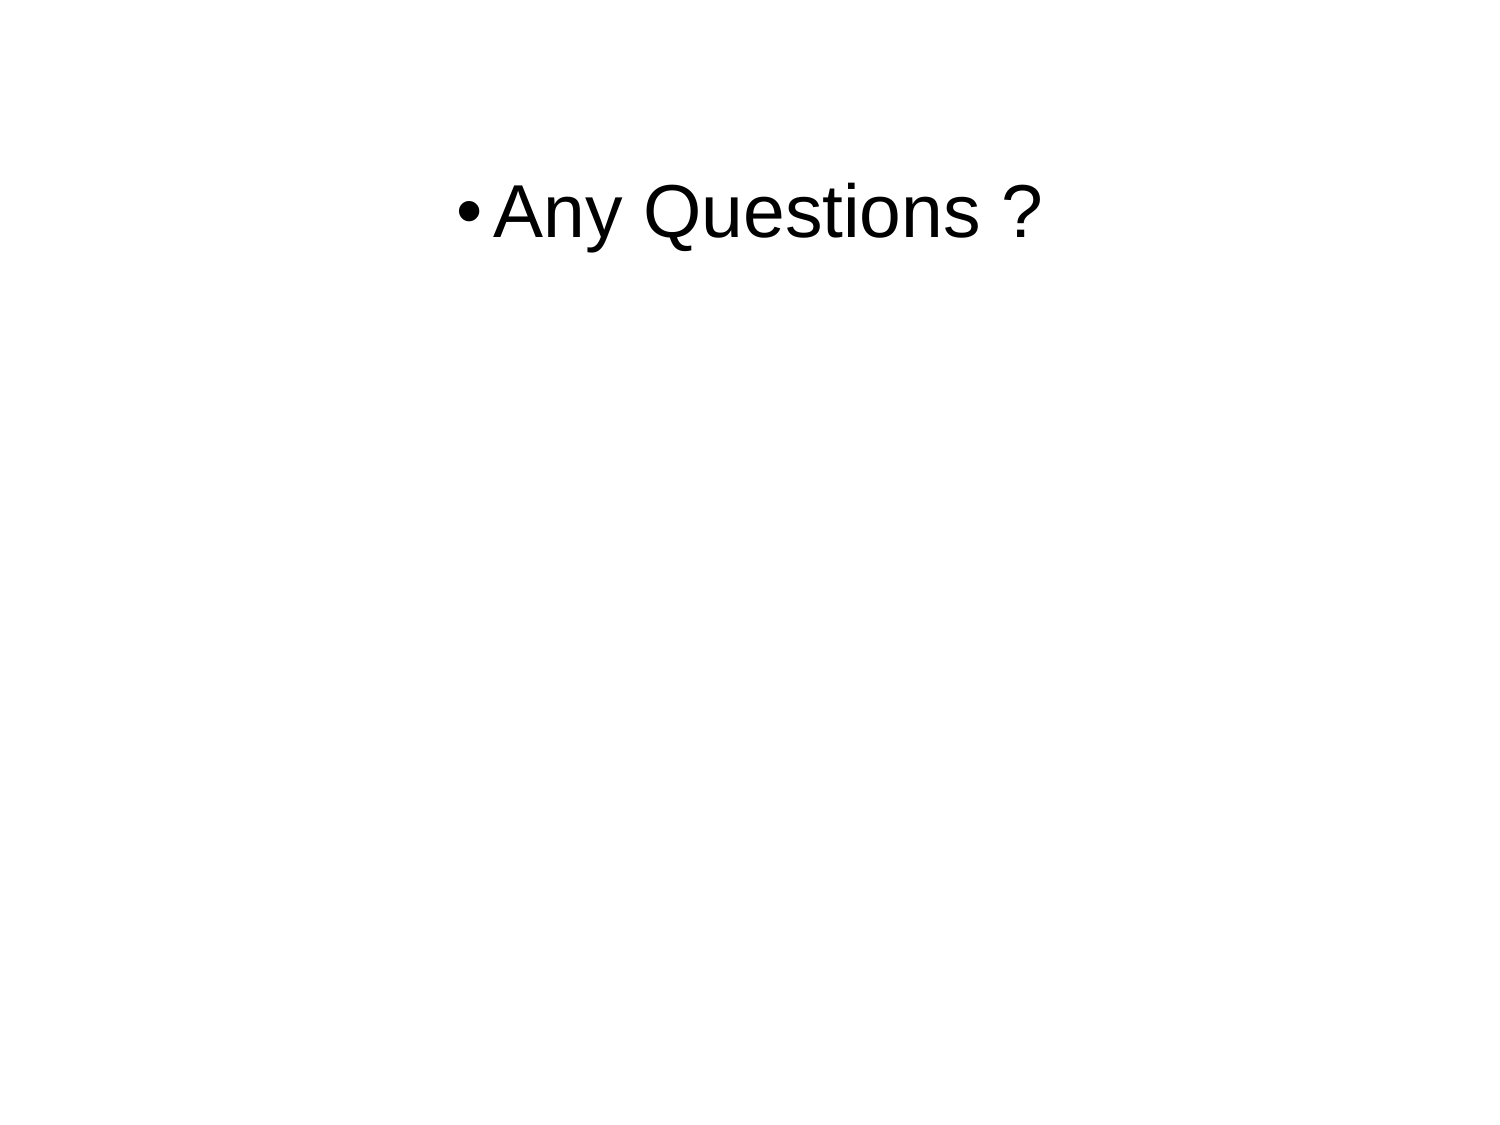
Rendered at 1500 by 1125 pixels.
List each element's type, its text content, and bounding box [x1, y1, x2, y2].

text_box Any Questions ? [74, 44, 1425, 384]
